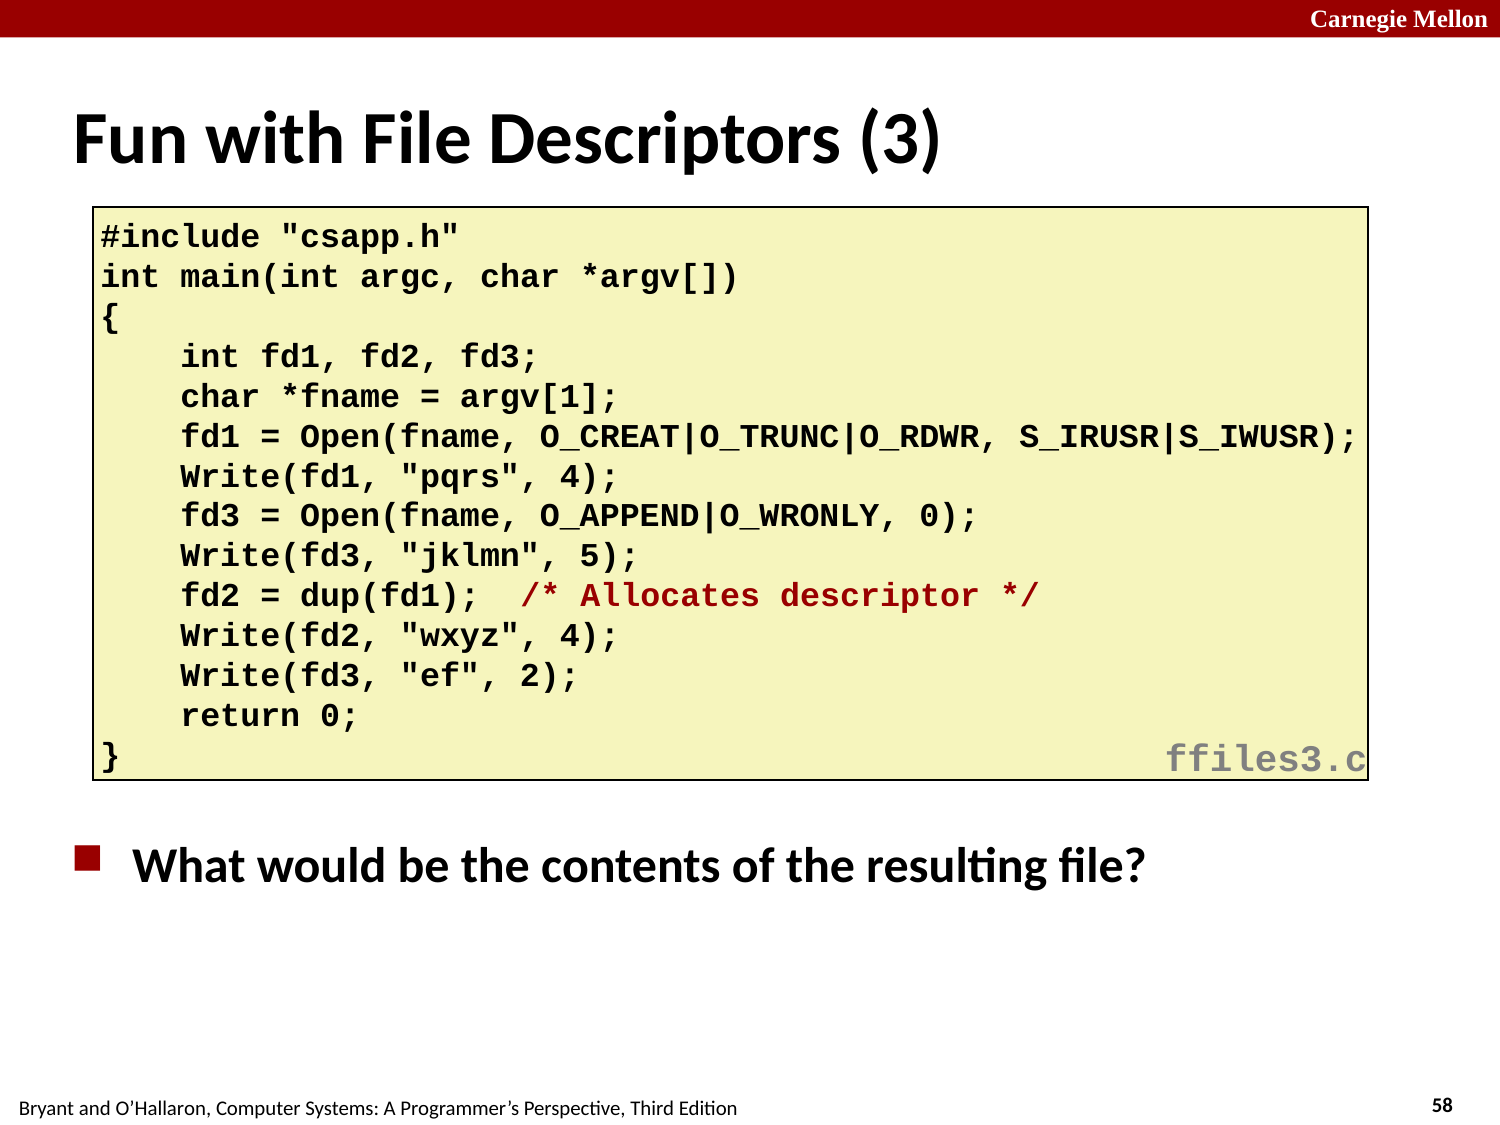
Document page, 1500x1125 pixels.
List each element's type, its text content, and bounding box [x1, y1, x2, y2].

list What would be the contents of the resulting file? [60, 824, 1424, 913]
text_box ffiles3.c [1150, 726, 1383, 787]
text_box #include "csapp.h" int main(int argc, char *argv[]) { int fd1, fd2, fd3; char *fname = argv[1]; fd1 = Open(fname, O_CREAT|O_TRUNC|O_RDWR, S_IRUSR|S_IWUSR); Write(fd1, "pqrs", 4); fd3 = Open(fname, O_APPEND|O_WRONLY, 0); Write(fd3, "jklmn", 5); fd2 = dup(fd1); /* Allocates descriptor */ Write(fd2, "wxyz", 4); Write(fd3, "ef", 2); return 0; } [92, 206, 1369, 781]
title Fun with File Descriptors (3) [58, 71, 1305, 197]
